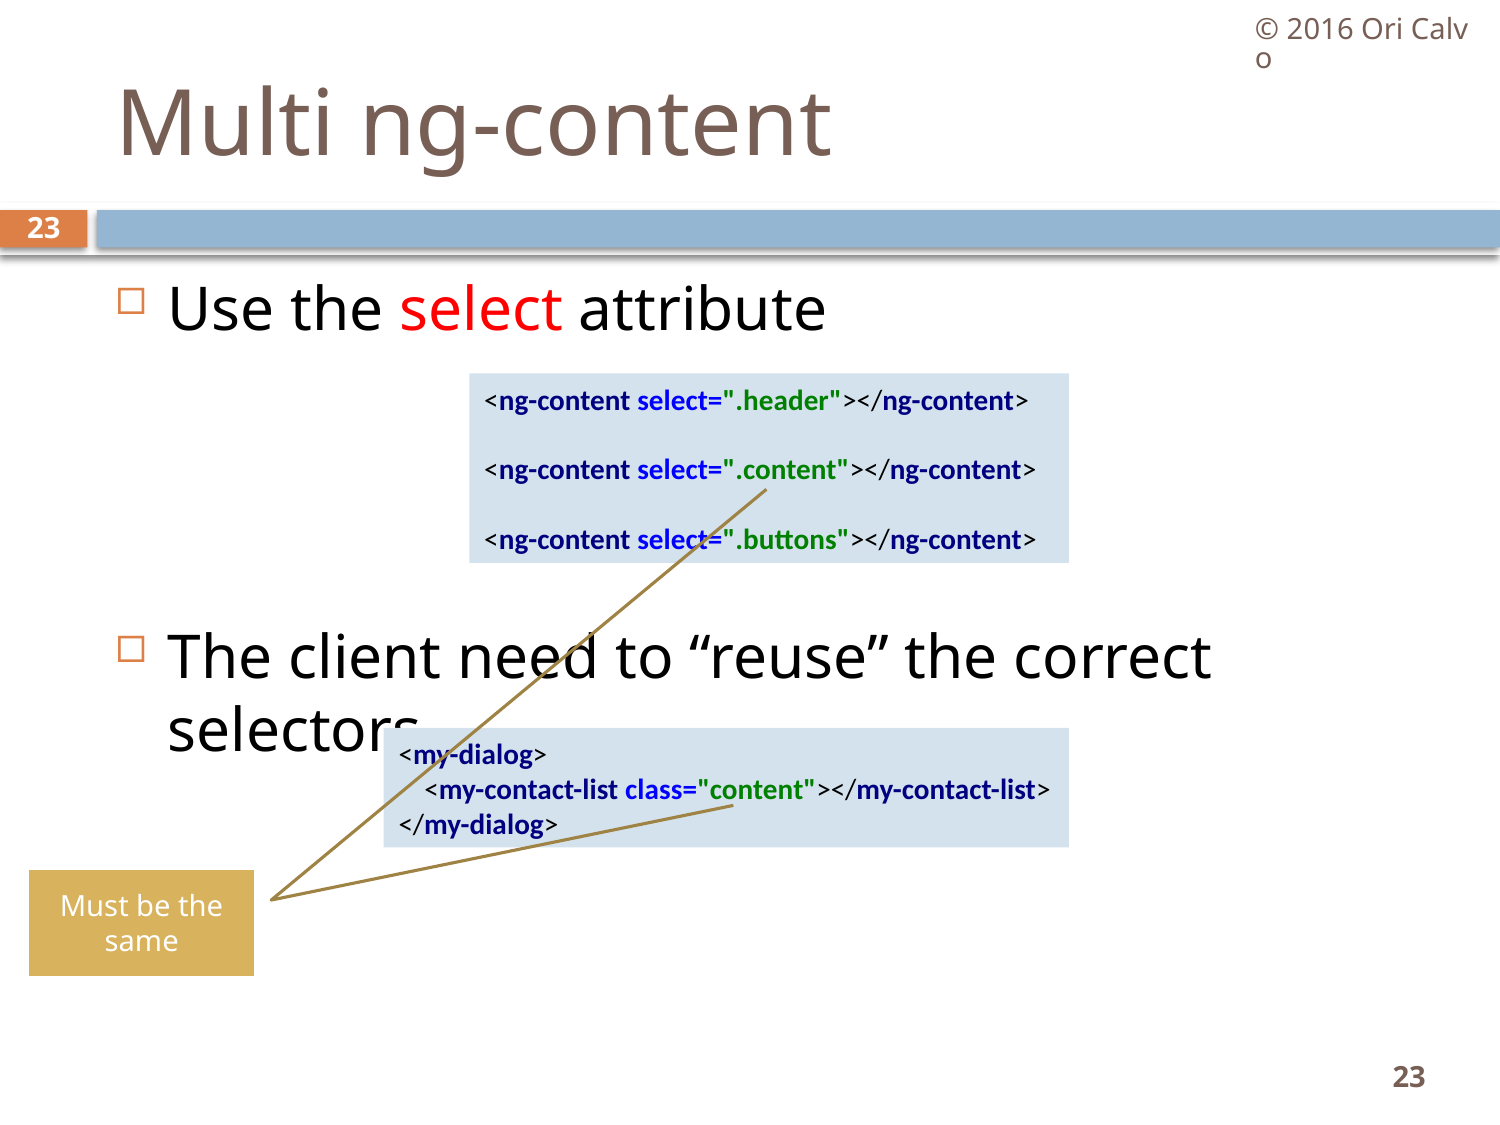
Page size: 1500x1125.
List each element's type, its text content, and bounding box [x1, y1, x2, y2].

text_box <ng-content select=".header"></ng-content> <ng-content select=".content"></ng-content> <ng-content select=".buttons"></ng-content> [469, 373, 1069, 563]
title Multi ng-content [100, 37, 1438, 200]
slide_number 23 [0, 208, 88, 249]
text_box <my-dialog> <my-contact-list class="content"></my-contact-list> </my-dialog> [383, 727, 1069, 848]
list Use the select attribute The client need to “reuse” the correct selectors [100, 262, 1438, 1000]
footer © 2016 Ori Calvo [1240, 0, 1500, 60]
text_box Must be the same [269, 488, 768, 902]
text_box Must be the same [29, 870, 254, 976]
